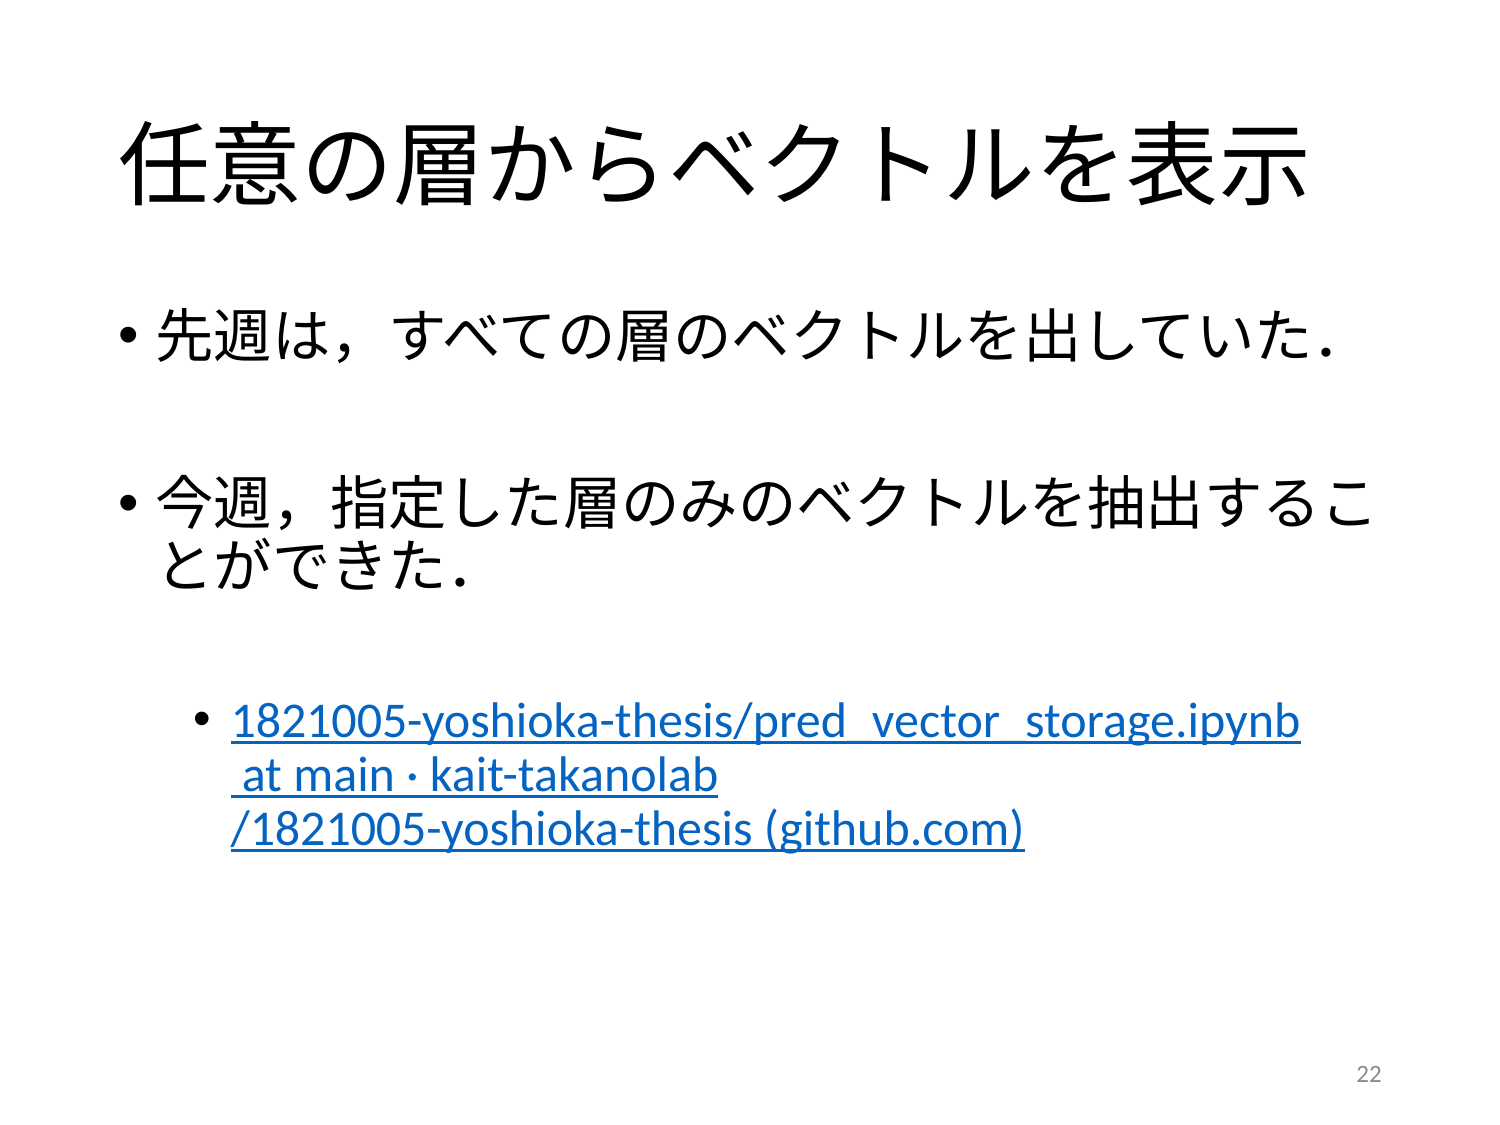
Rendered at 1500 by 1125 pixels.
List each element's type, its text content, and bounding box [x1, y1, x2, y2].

title 任意の層からベクトルを表示 [103, 59, 1397, 278]
slide_number 22 [1059, 1042, 1397, 1103]
list 先週は，すべての層のベクトルを出していた． 今週，指定した層のみのベクトルを抽出することができた． 1821005-yoshioka-thesis/pred_vector_storage.ipynb at main · kait-takanolab/1821005-yoshioka-thesis (github.com) [103, 299, 1397, 1014]
